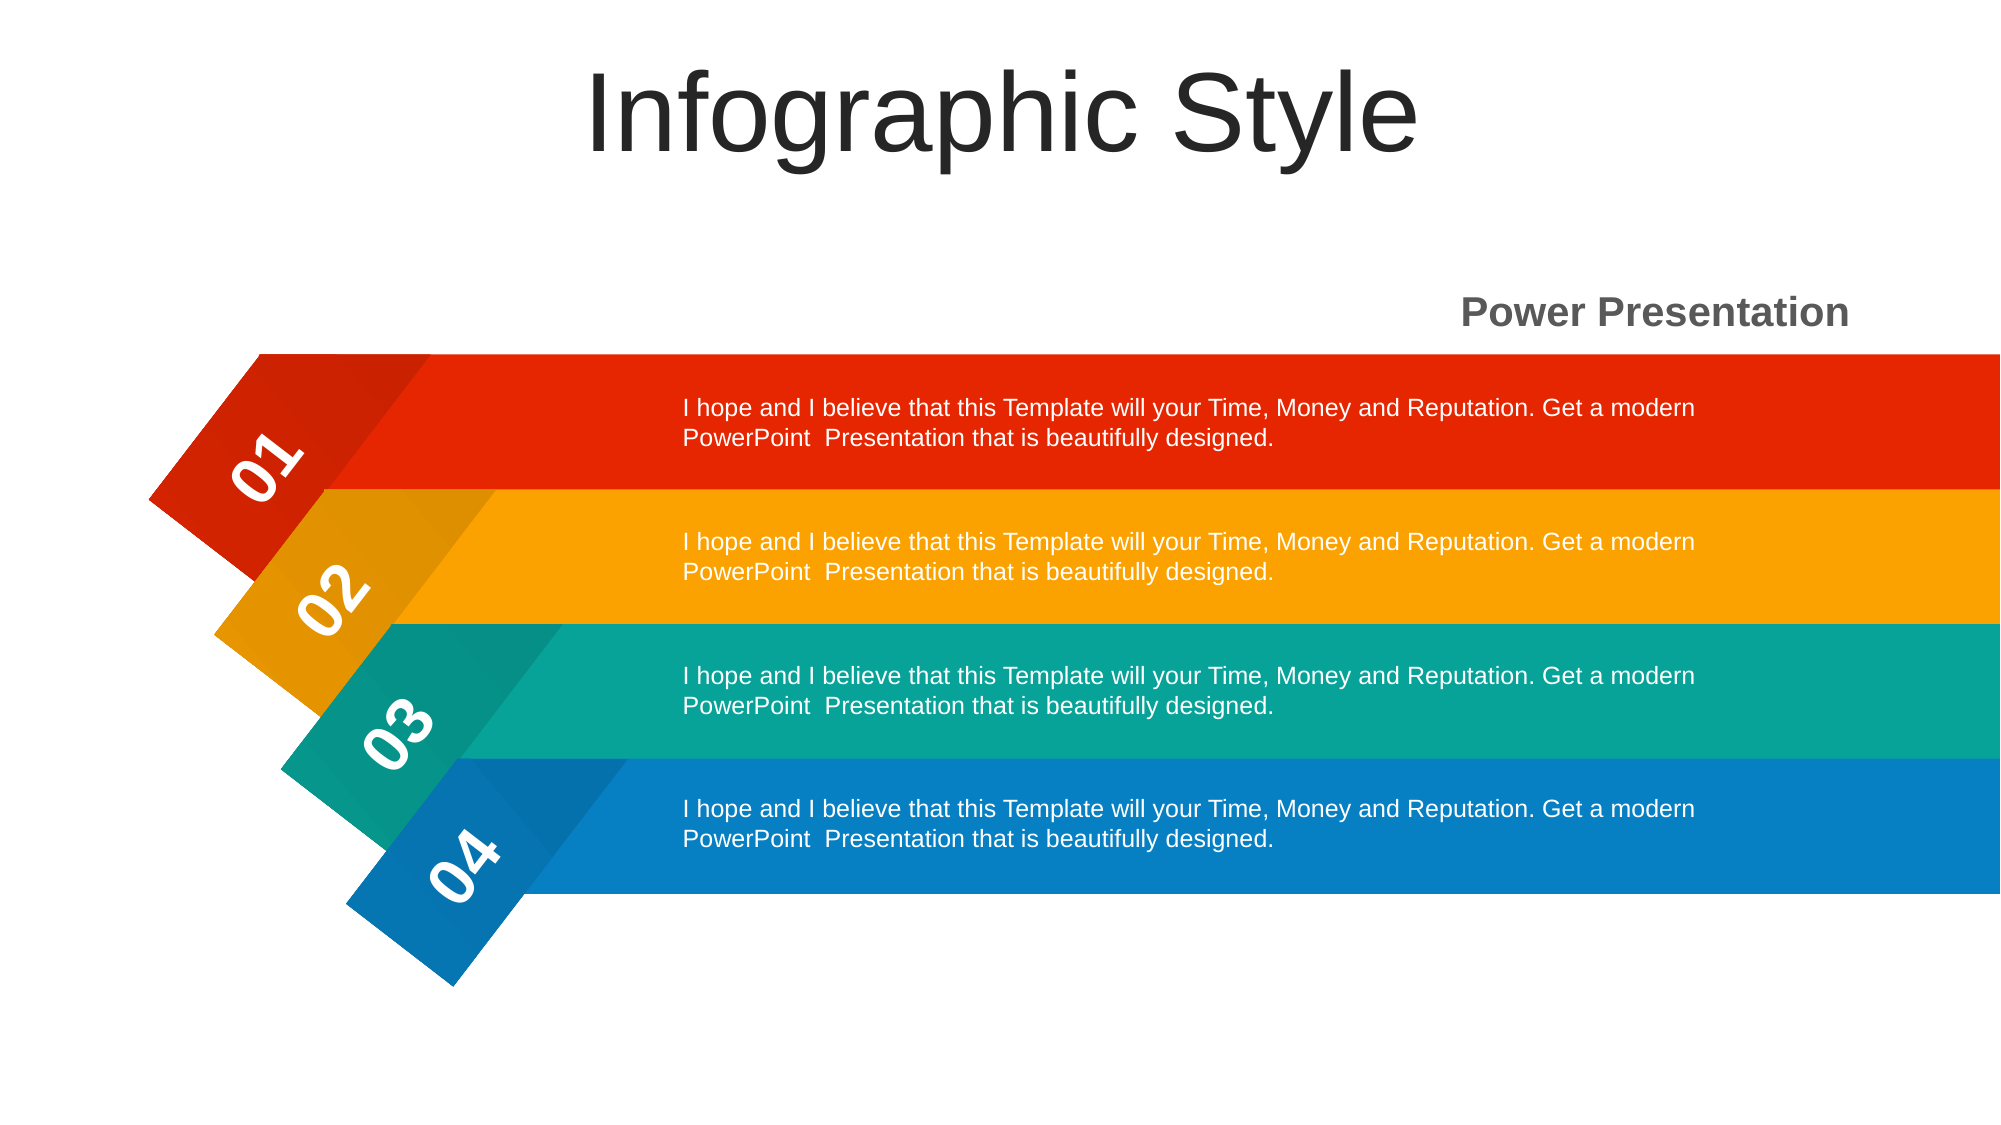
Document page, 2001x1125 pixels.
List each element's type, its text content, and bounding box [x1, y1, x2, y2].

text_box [214, 489, 2000, 718]
list Infographic Style [53, 55, 1952, 175]
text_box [346, 758, 2000, 987]
text_box Power Presentation [1440, 276, 1851, 342]
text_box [148, 354, 2000, 583]
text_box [280, 624, 2000, 852]
